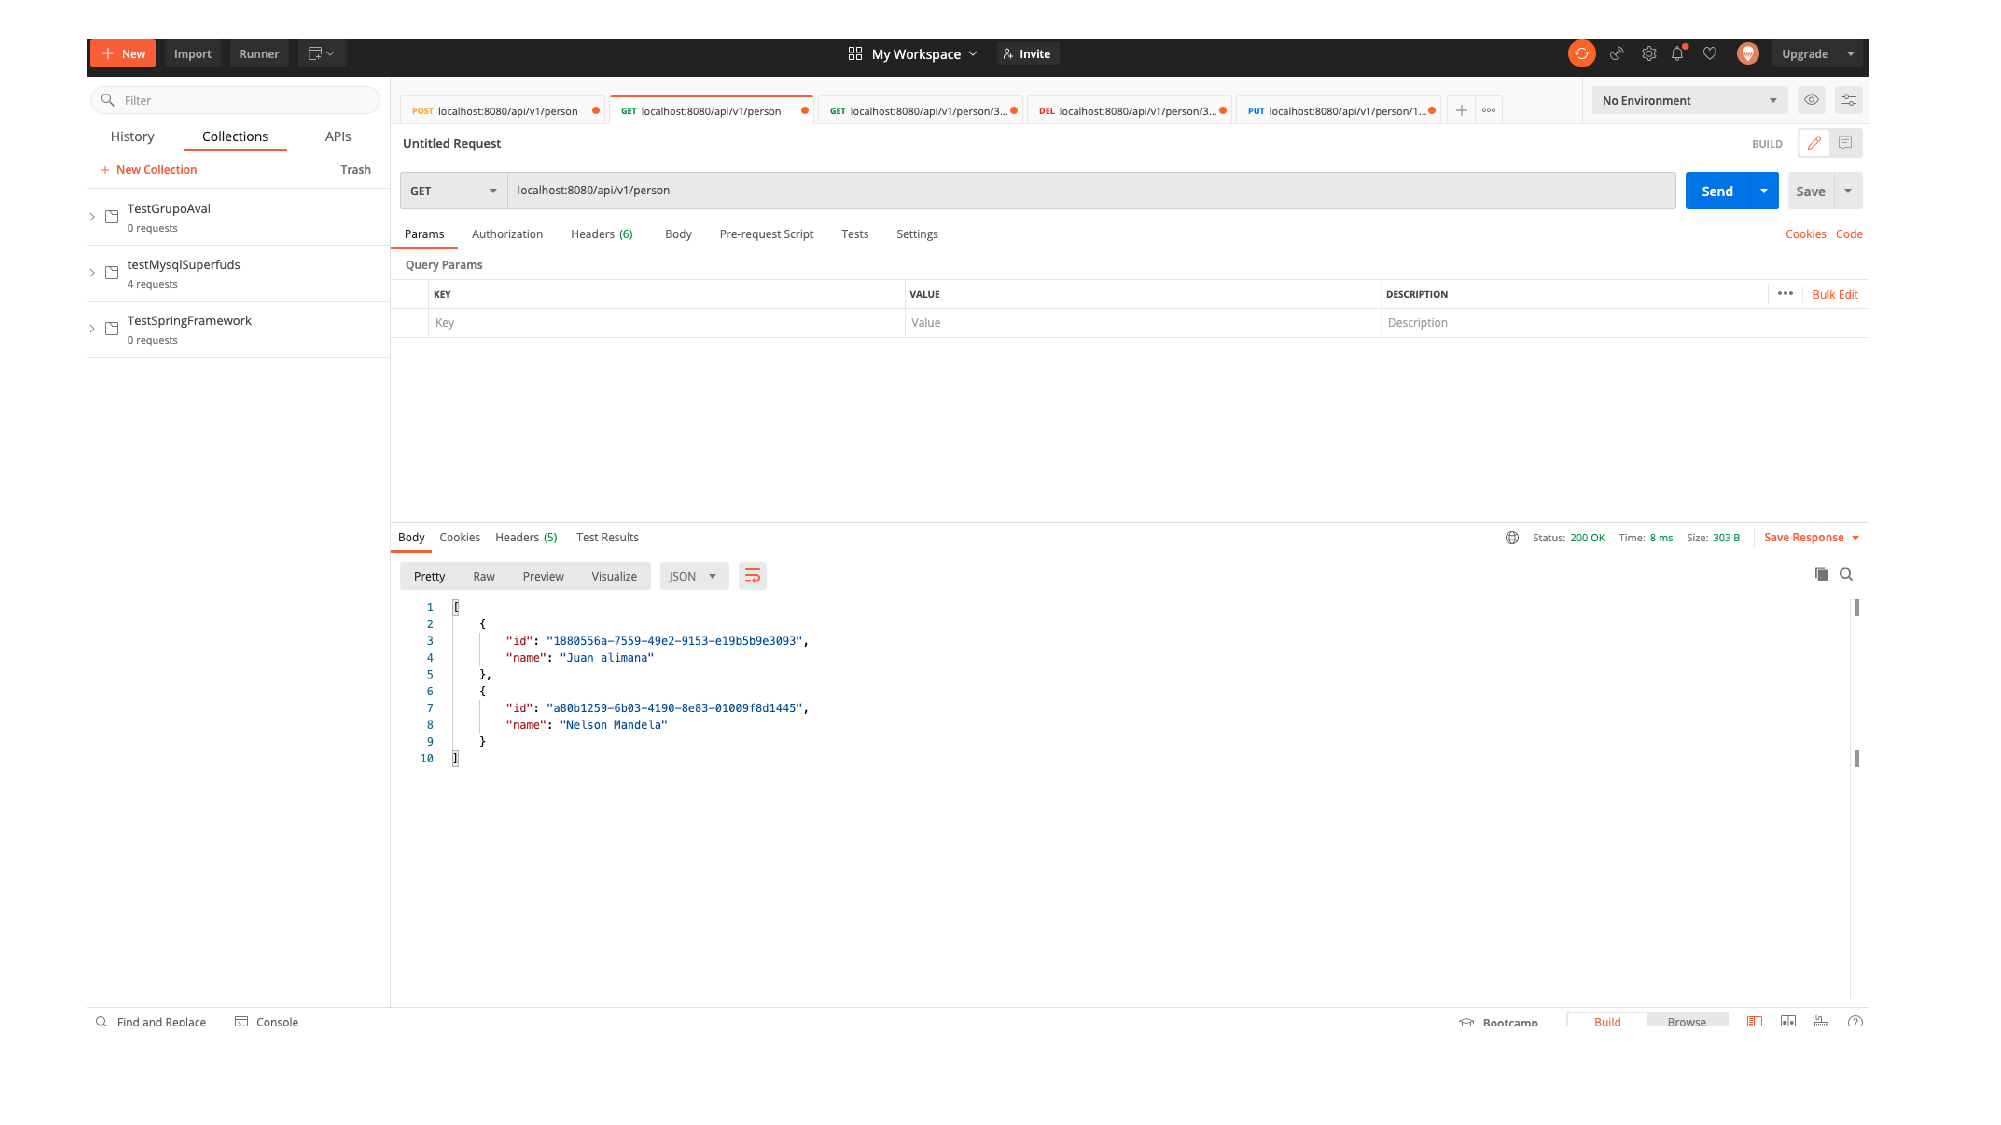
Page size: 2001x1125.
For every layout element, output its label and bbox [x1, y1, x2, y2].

picture [87, 39, 1869, 1026]
